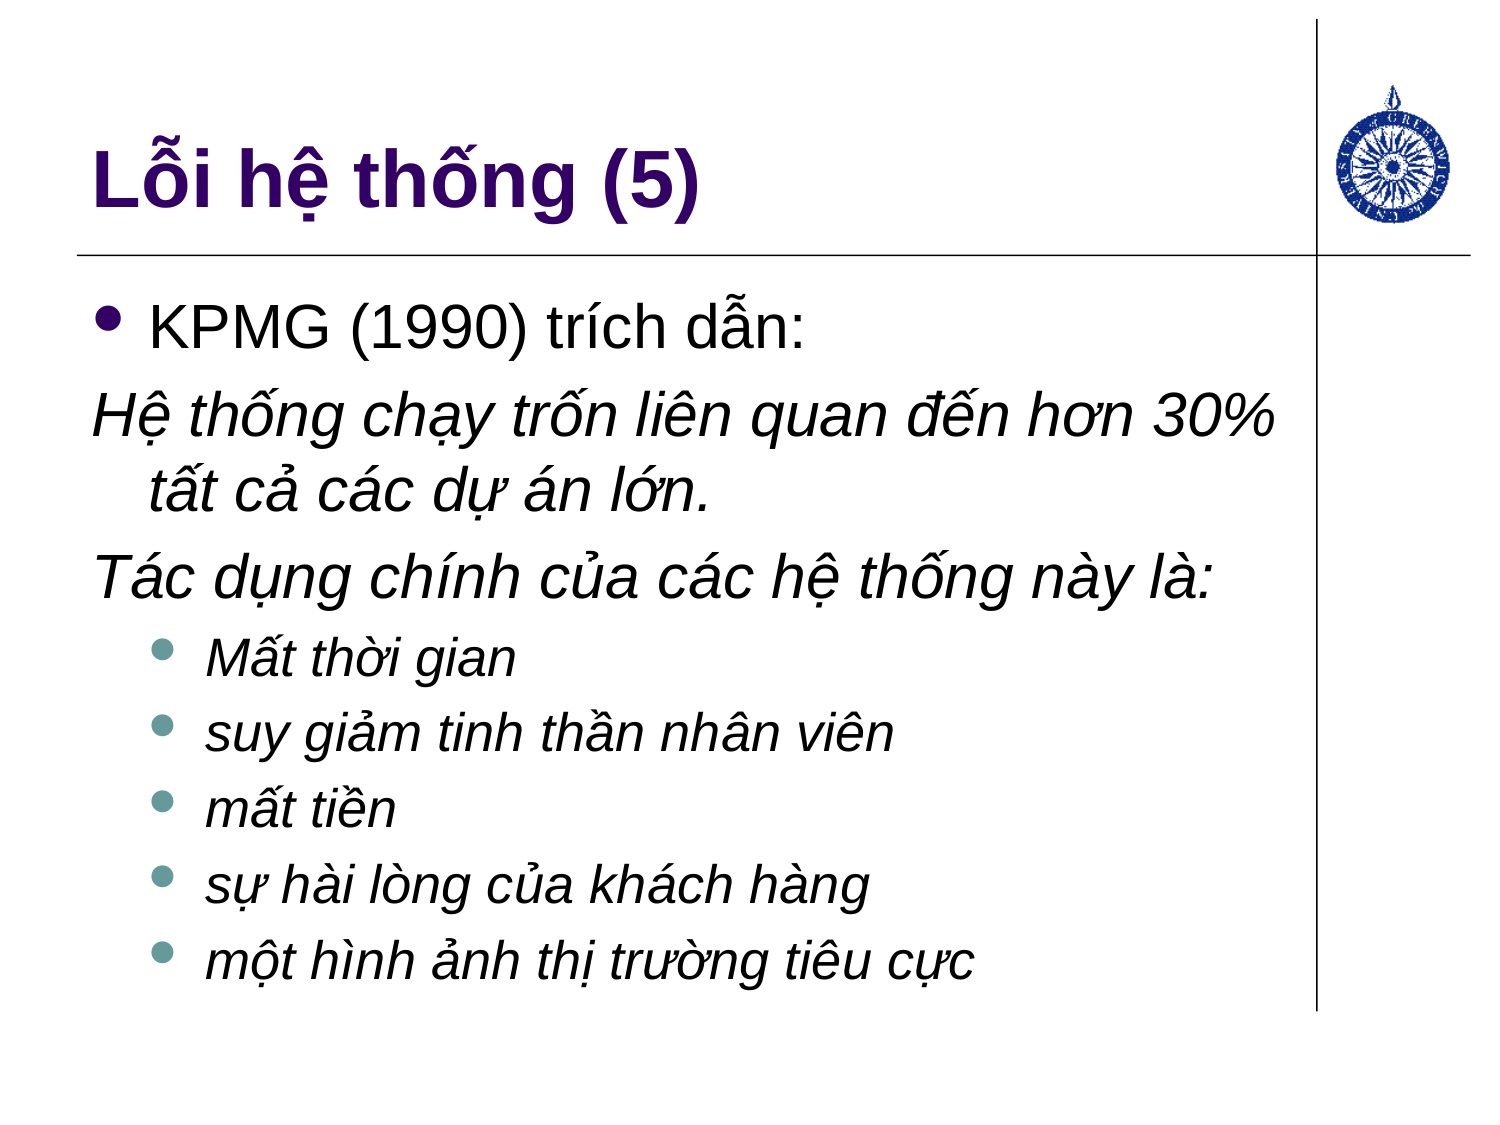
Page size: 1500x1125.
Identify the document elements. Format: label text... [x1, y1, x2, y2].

picture [1328, 78, 1463, 254]
title Lỗi hệ thống (5) [76, 19, 1315, 232]
list KPMG (1990) trích dẫn: Hệ thống chạy trốn liên quan đến hơn 30% tất cả các dự án lớn. Tác dụng chính của các hệ thống này là: Mất thời gian suy giảm tinh thần nhân viên mất tiền sự hài lòng của khách hàng một hình ảnh thị trường tiêu cực [76, 278, 1319, 1003]
